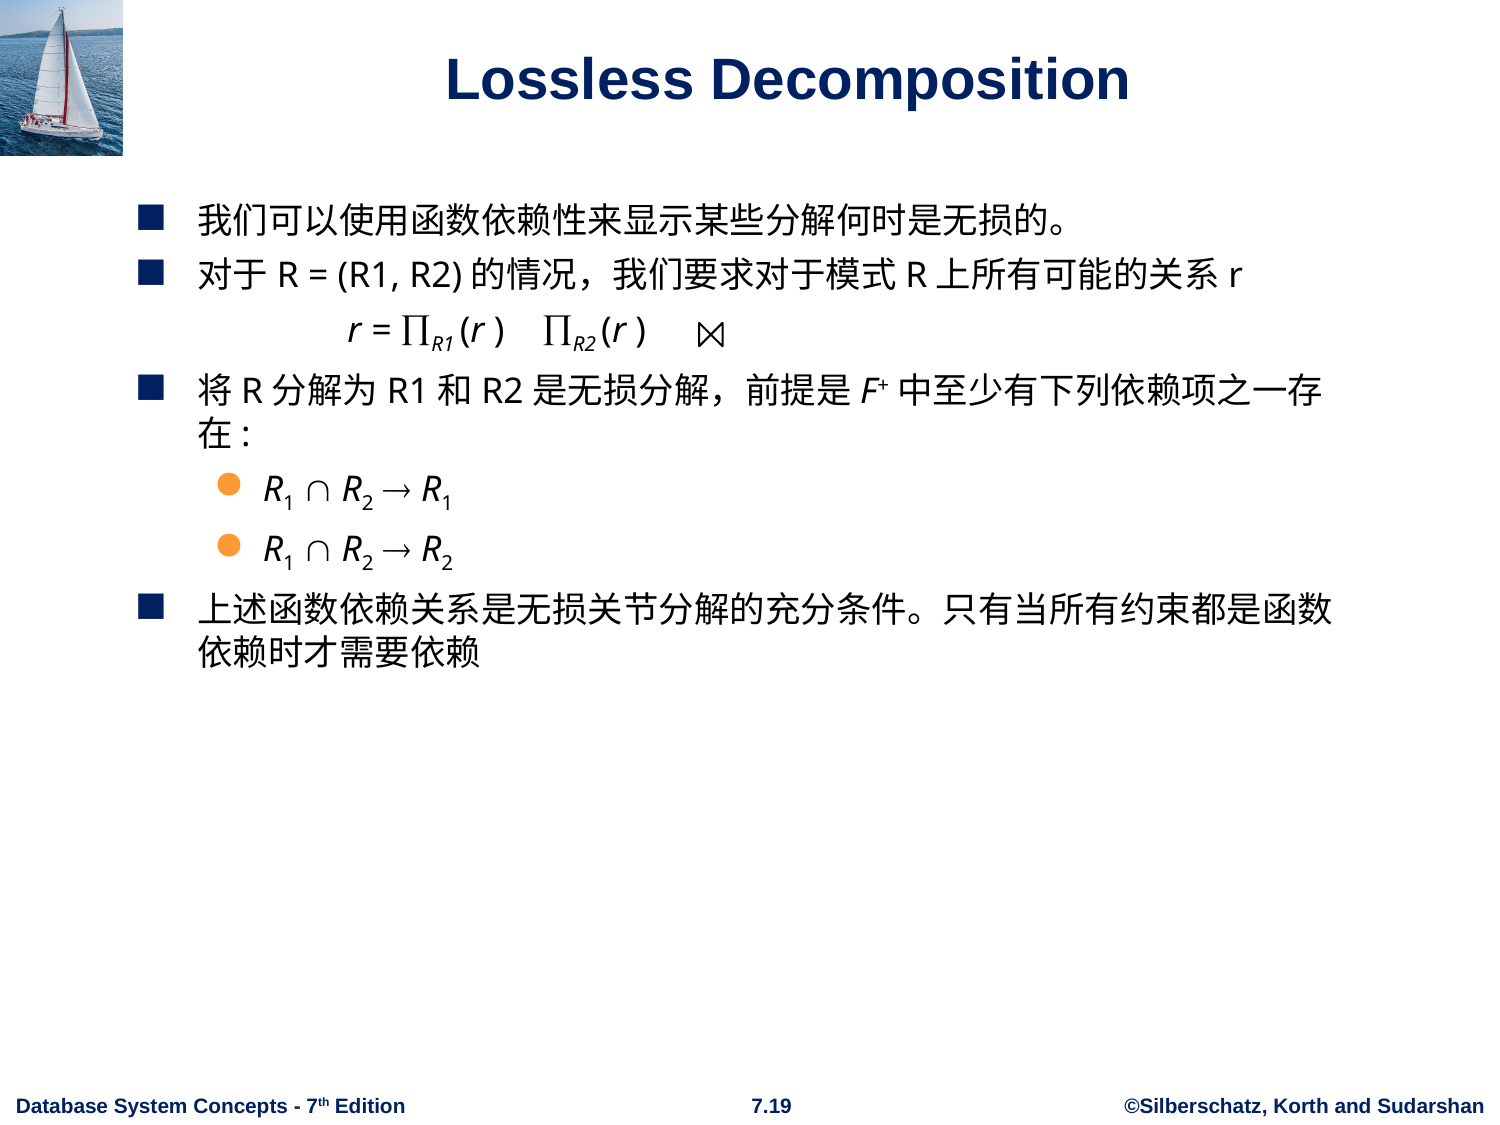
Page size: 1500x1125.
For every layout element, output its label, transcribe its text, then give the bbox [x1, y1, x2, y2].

list 我们可以使用函数依赖性来显示某些分解何时是无损的。 对于R = (R1, R2)的情况，我们要求对于模式R上所有可能的关系r r = R1 (r ) R2 (r ) 将R分解为R1和R2是无损分解，前提是F+中至少有下列依赖项之一存在: R1  R2  R1 R1  R2  R2 上述函数依赖关系是无损关节分解的充分条件。只有当所有约束都是函数依赖时才需要依赖 [126, 190, 1374, 1000]
title Lossless Decomposition [125, 18, 1452, 120]
picture [0, 0, 123, 156]
text_box [699, 322, 723, 347]
